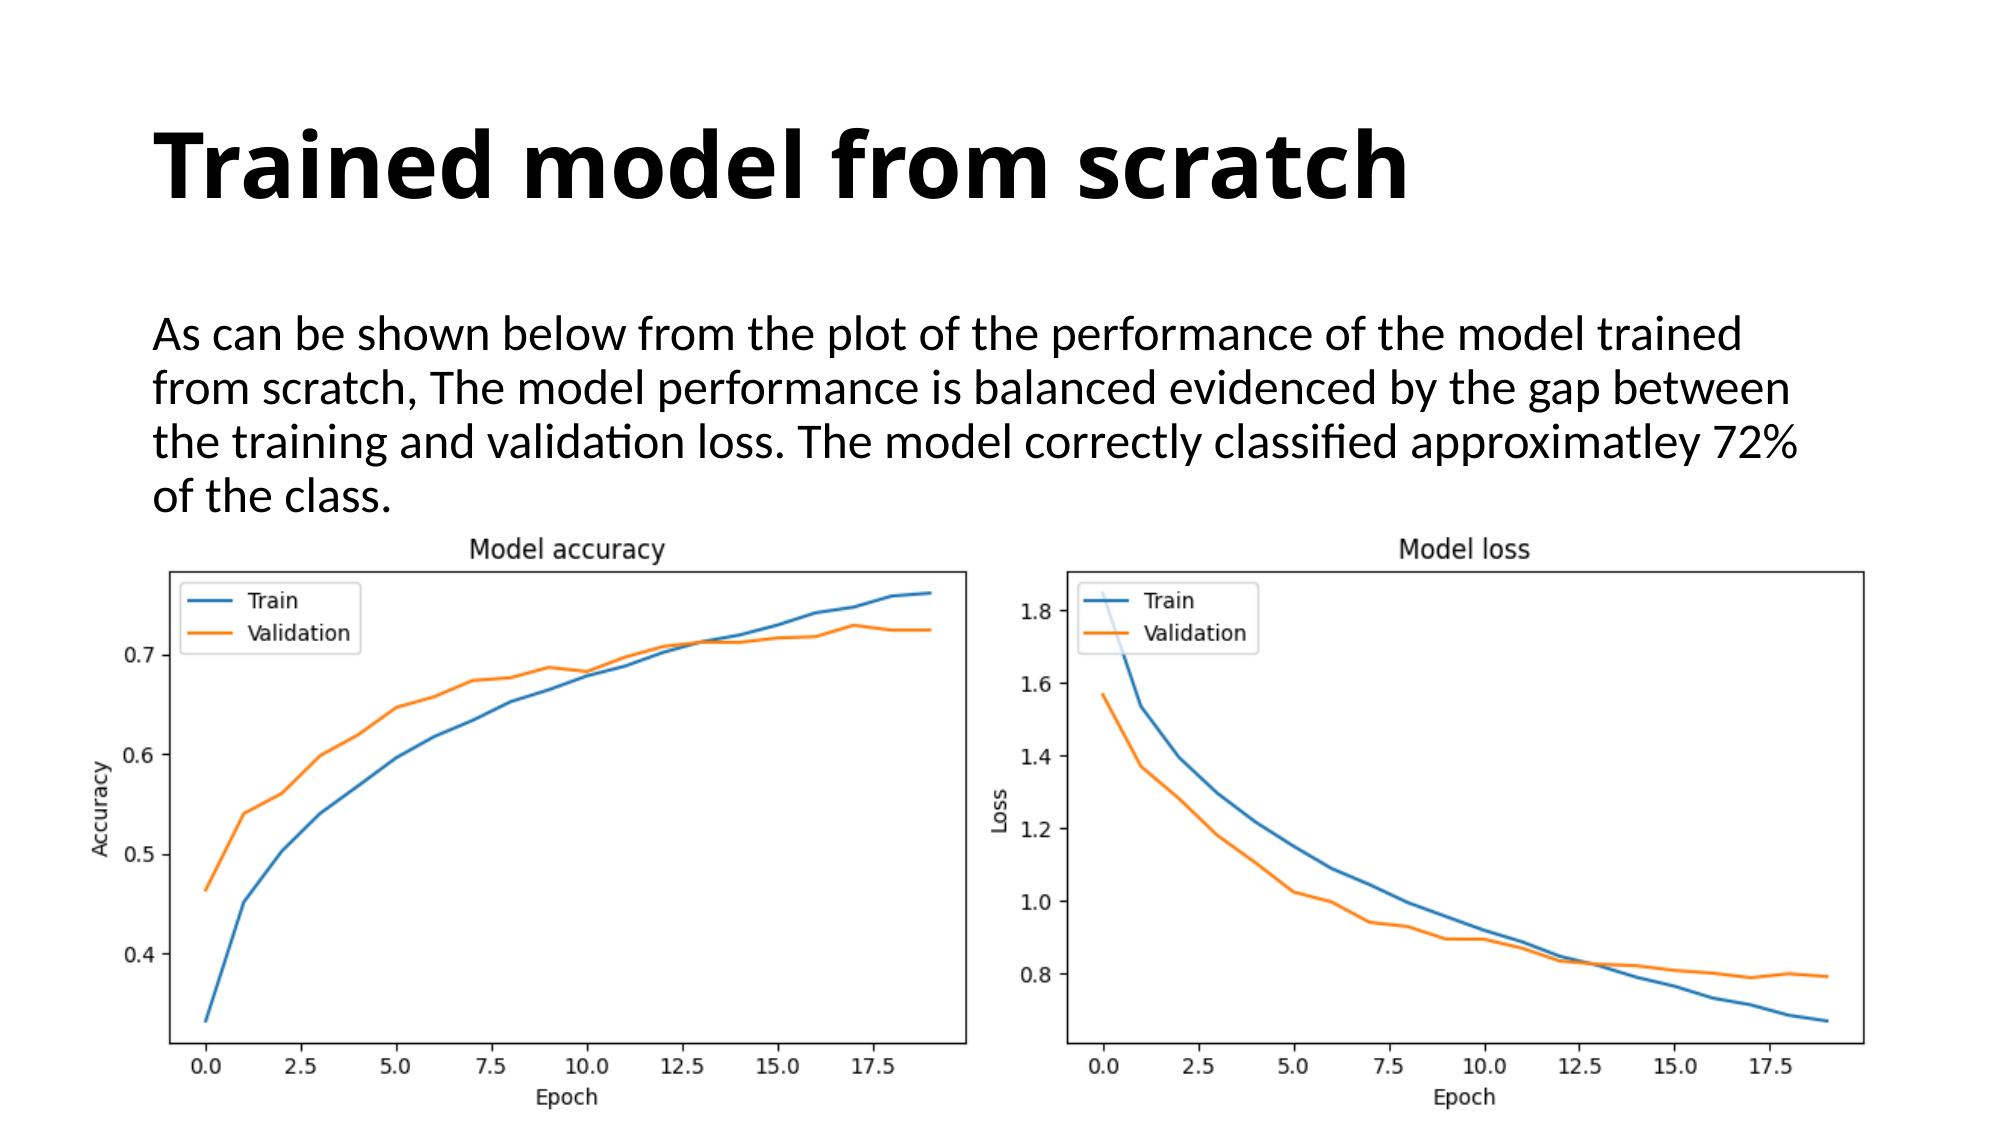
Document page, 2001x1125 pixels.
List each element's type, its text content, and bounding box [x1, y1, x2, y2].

picture [77, 522, 1877, 1125]
title Trained model from scratch [137, 59, 1863, 278]
list As can be shown below from the plot of the performance of the model trained from scratch, The model performance is balanced evidenced by the gap between the training and validation loss. The model correctly classified approximatley 72% of the class. [137, 299, 1863, 522]
